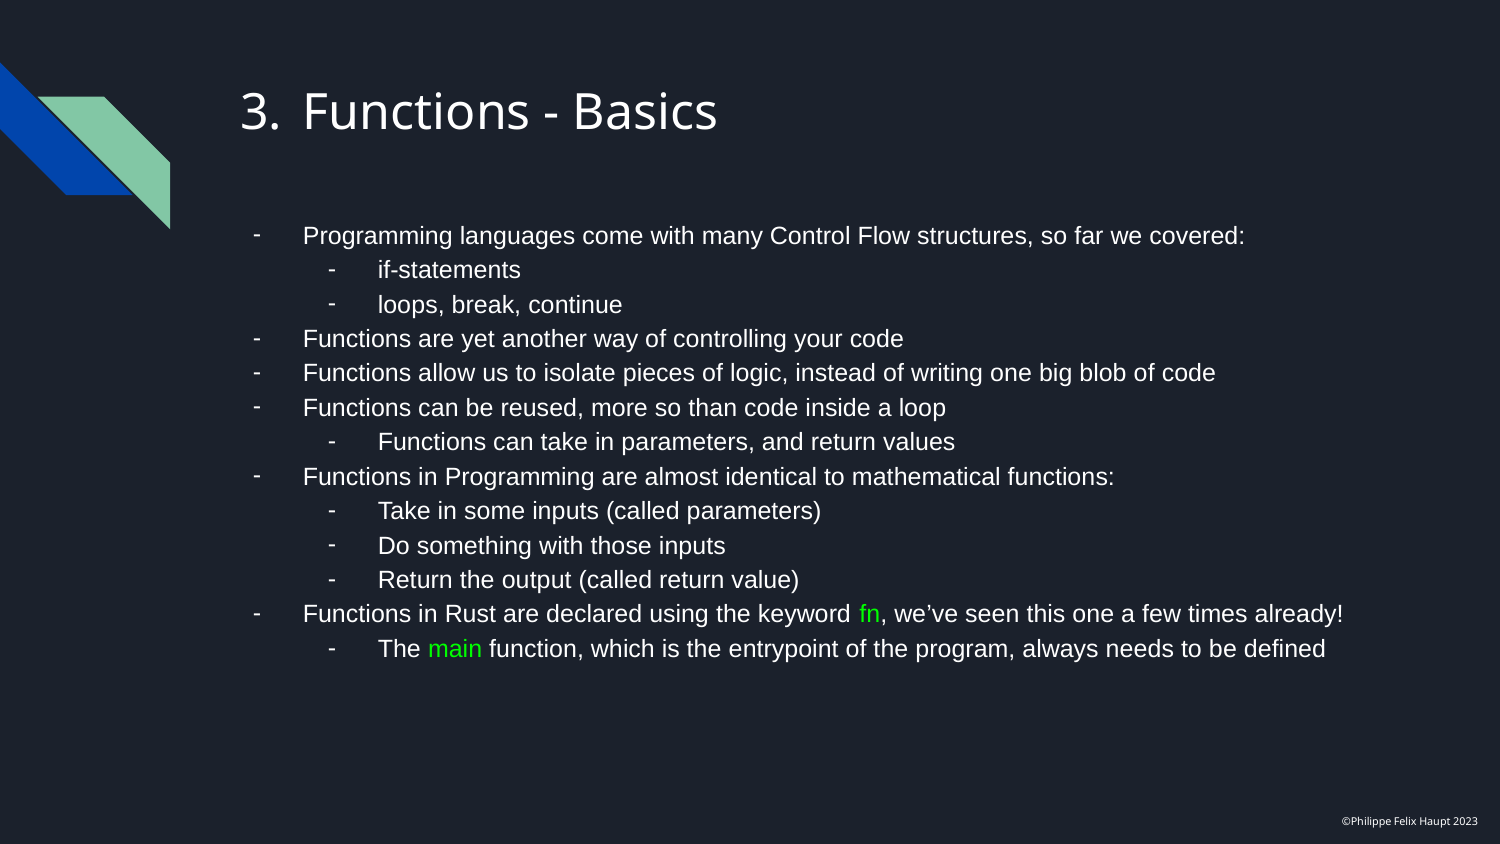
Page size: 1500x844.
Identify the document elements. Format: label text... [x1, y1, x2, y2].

list Programming languages come with many Control Flow structures, so far we covered: if-statements loops, break, continue Functions are yet another way of controlling your code Functions allow us to isolate pieces of logic, instead of writing one big blob of code Functions can be reused, more so than code inside a loop Functions can take in parameters, and return values Functions in Programming are almost identical to mathematical functions: Take in some inputs (called parameters) Do something with those inputs Return the output (called return value) Functions in Rust are declared using the keyword fn, we’ve seen this one a few times already! The main function, which is the entrypoint of the program, always needs to be defined [212, 199, 1437, 719]
text_box ©Philippe Felix Haupt 2023 [1326, 801, 1500, 844]
title Functions - Basics [212, 64, 1368, 215]
